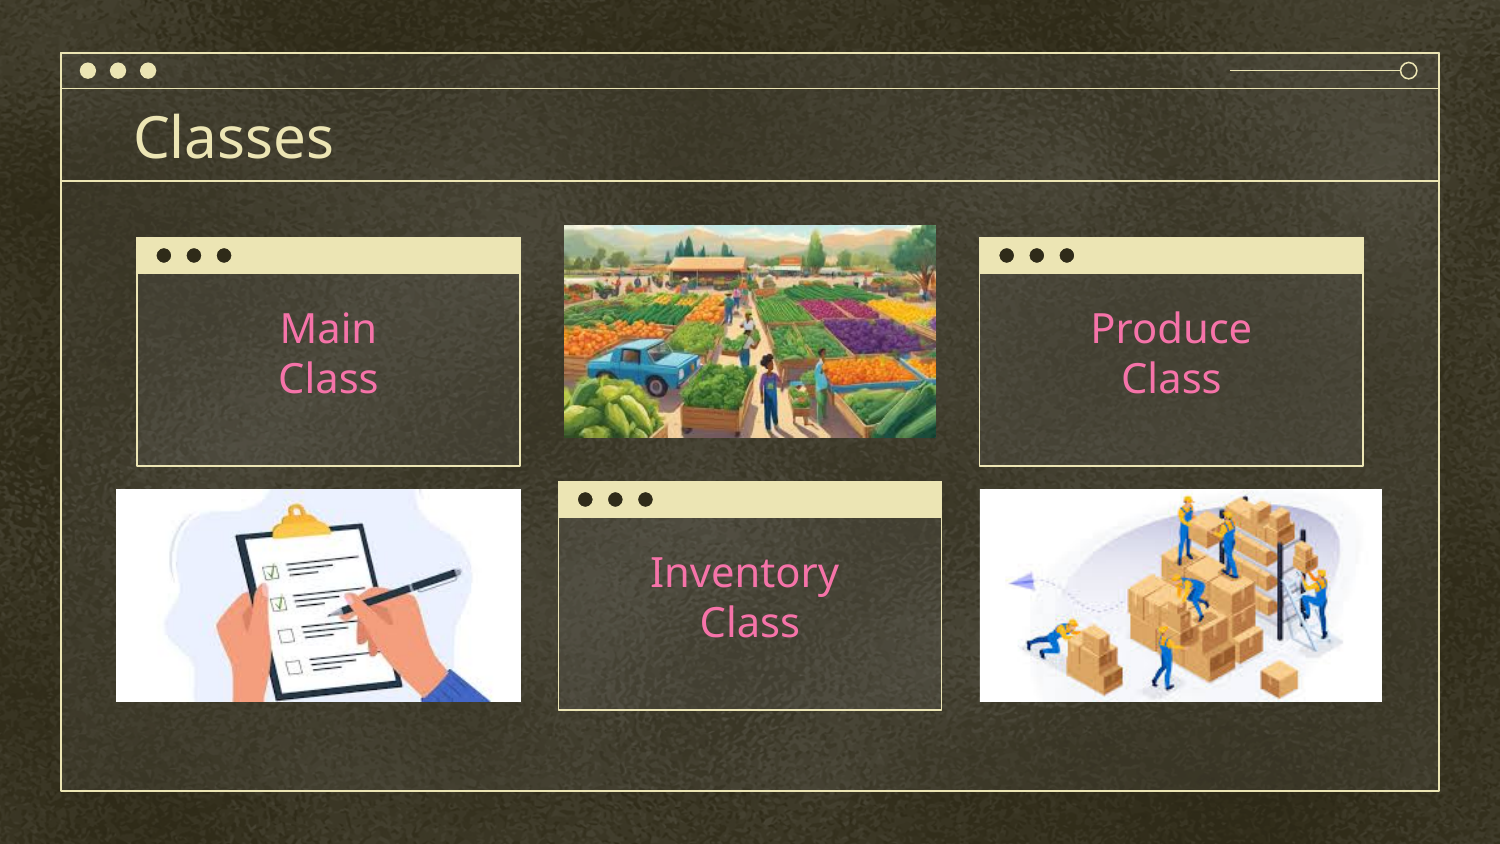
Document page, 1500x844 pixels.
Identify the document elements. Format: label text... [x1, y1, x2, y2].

picture [115, 489, 521, 703]
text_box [558, 481, 942, 711]
picture [564, 224, 936, 438]
title Classes [118, 88, 1382, 182]
picture [979, 489, 1383, 703]
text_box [979, 237, 1364, 467]
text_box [136, 237, 521, 467]
